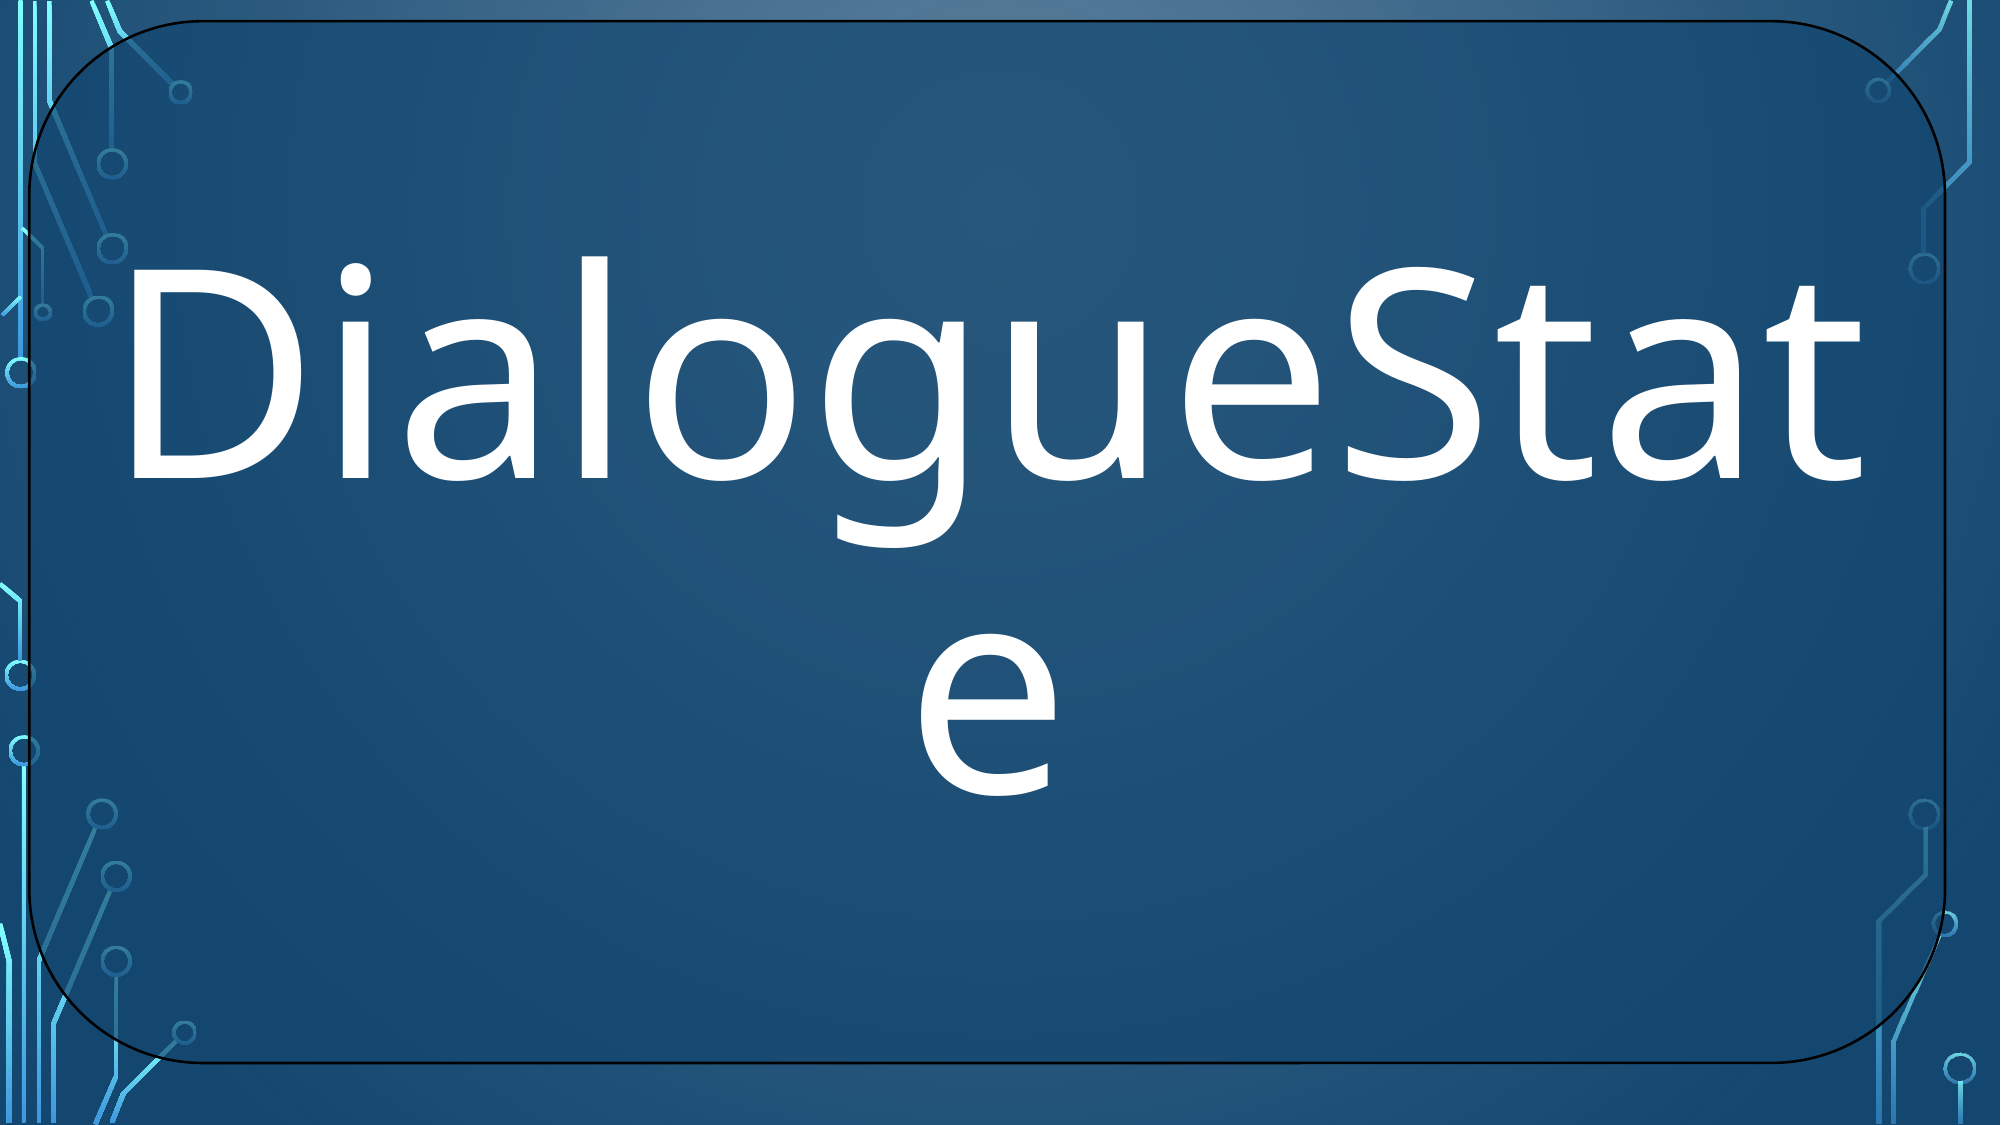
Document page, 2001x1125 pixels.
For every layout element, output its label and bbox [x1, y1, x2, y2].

text_box [29, 20, 1946, 1064]
